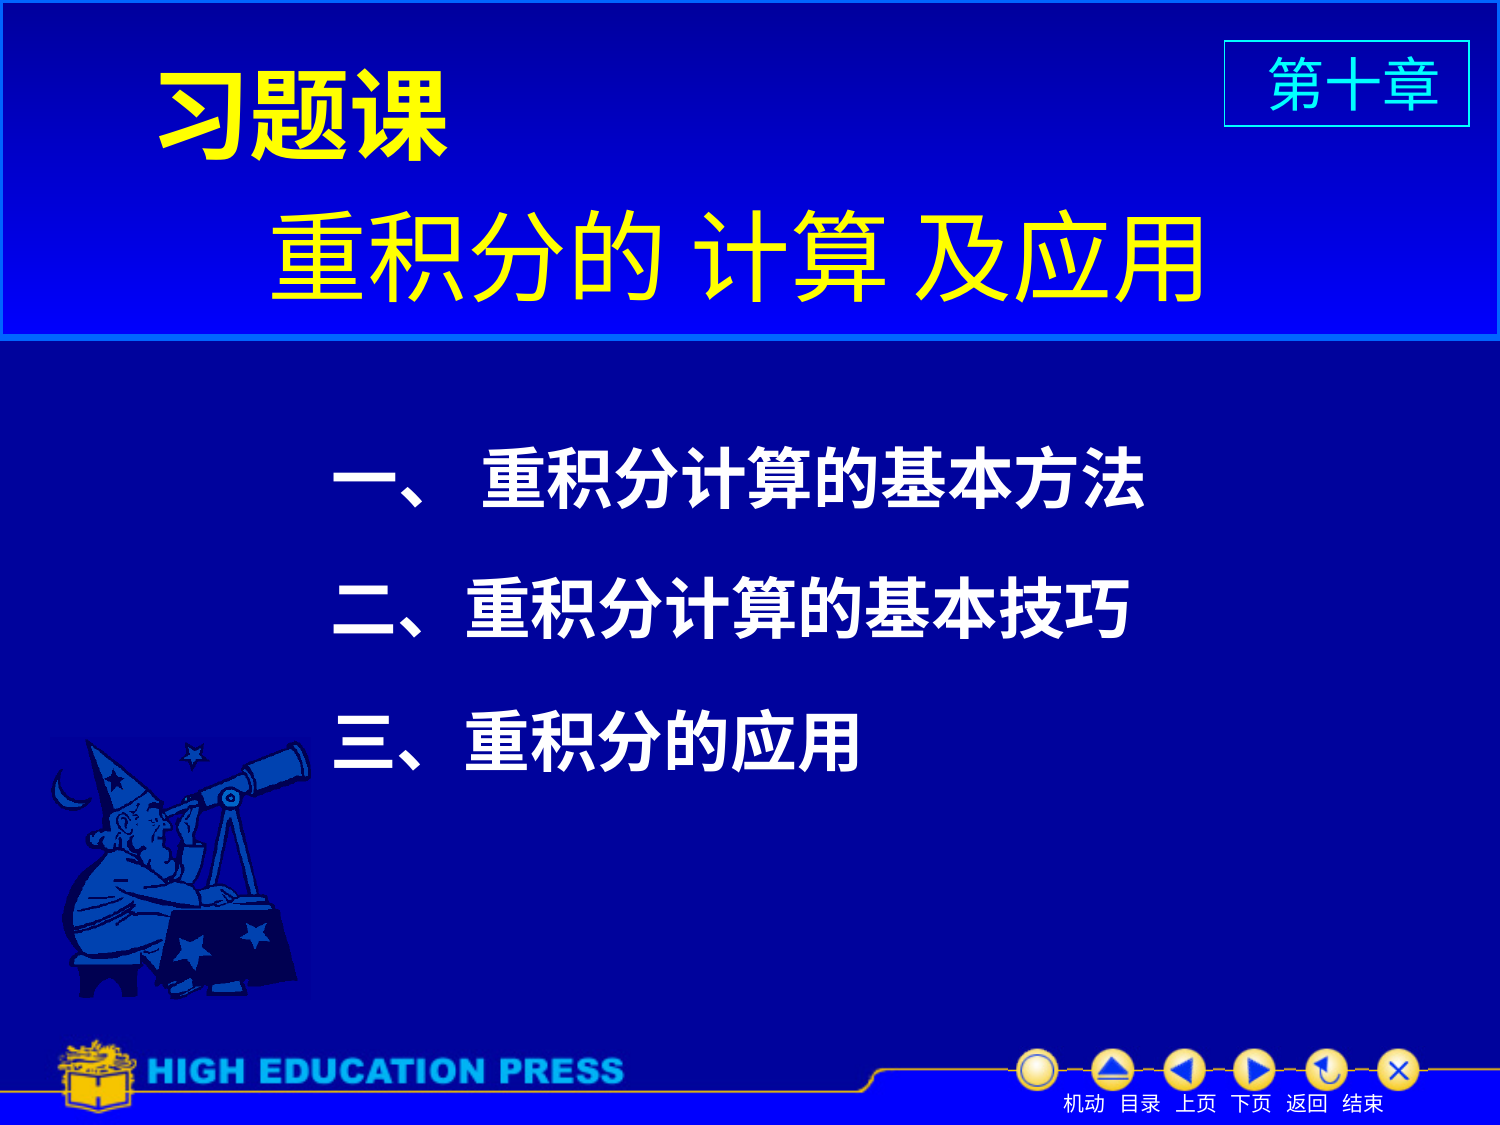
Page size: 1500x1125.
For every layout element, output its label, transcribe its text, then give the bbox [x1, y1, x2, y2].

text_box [49, 737, 312, 1001]
picture [0, 338, 1500, 1125]
text_box [324, 712, 875, 775]
text_box 三、重积分的应用 [315, 692, 895, 788]
text_box 机动 目录 上页 下页 返回 结束 [1049, 1082, 1404, 1123]
title 习题课 [87, 37, 513, 188]
text_box 一、 重积分计算的基本方法 [316, 429, 1178, 525]
text_box 第十章 [1224, 41, 1469, 126]
text_box 重积分的 计算 及应用 [253, 187, 1251, 323]
text_box [0, 0, 1500, 338]
text_box 二、重积分计算的基本技巧 [316, 559, 1162, 655]
text_box [312, 574, 1150, 638]
